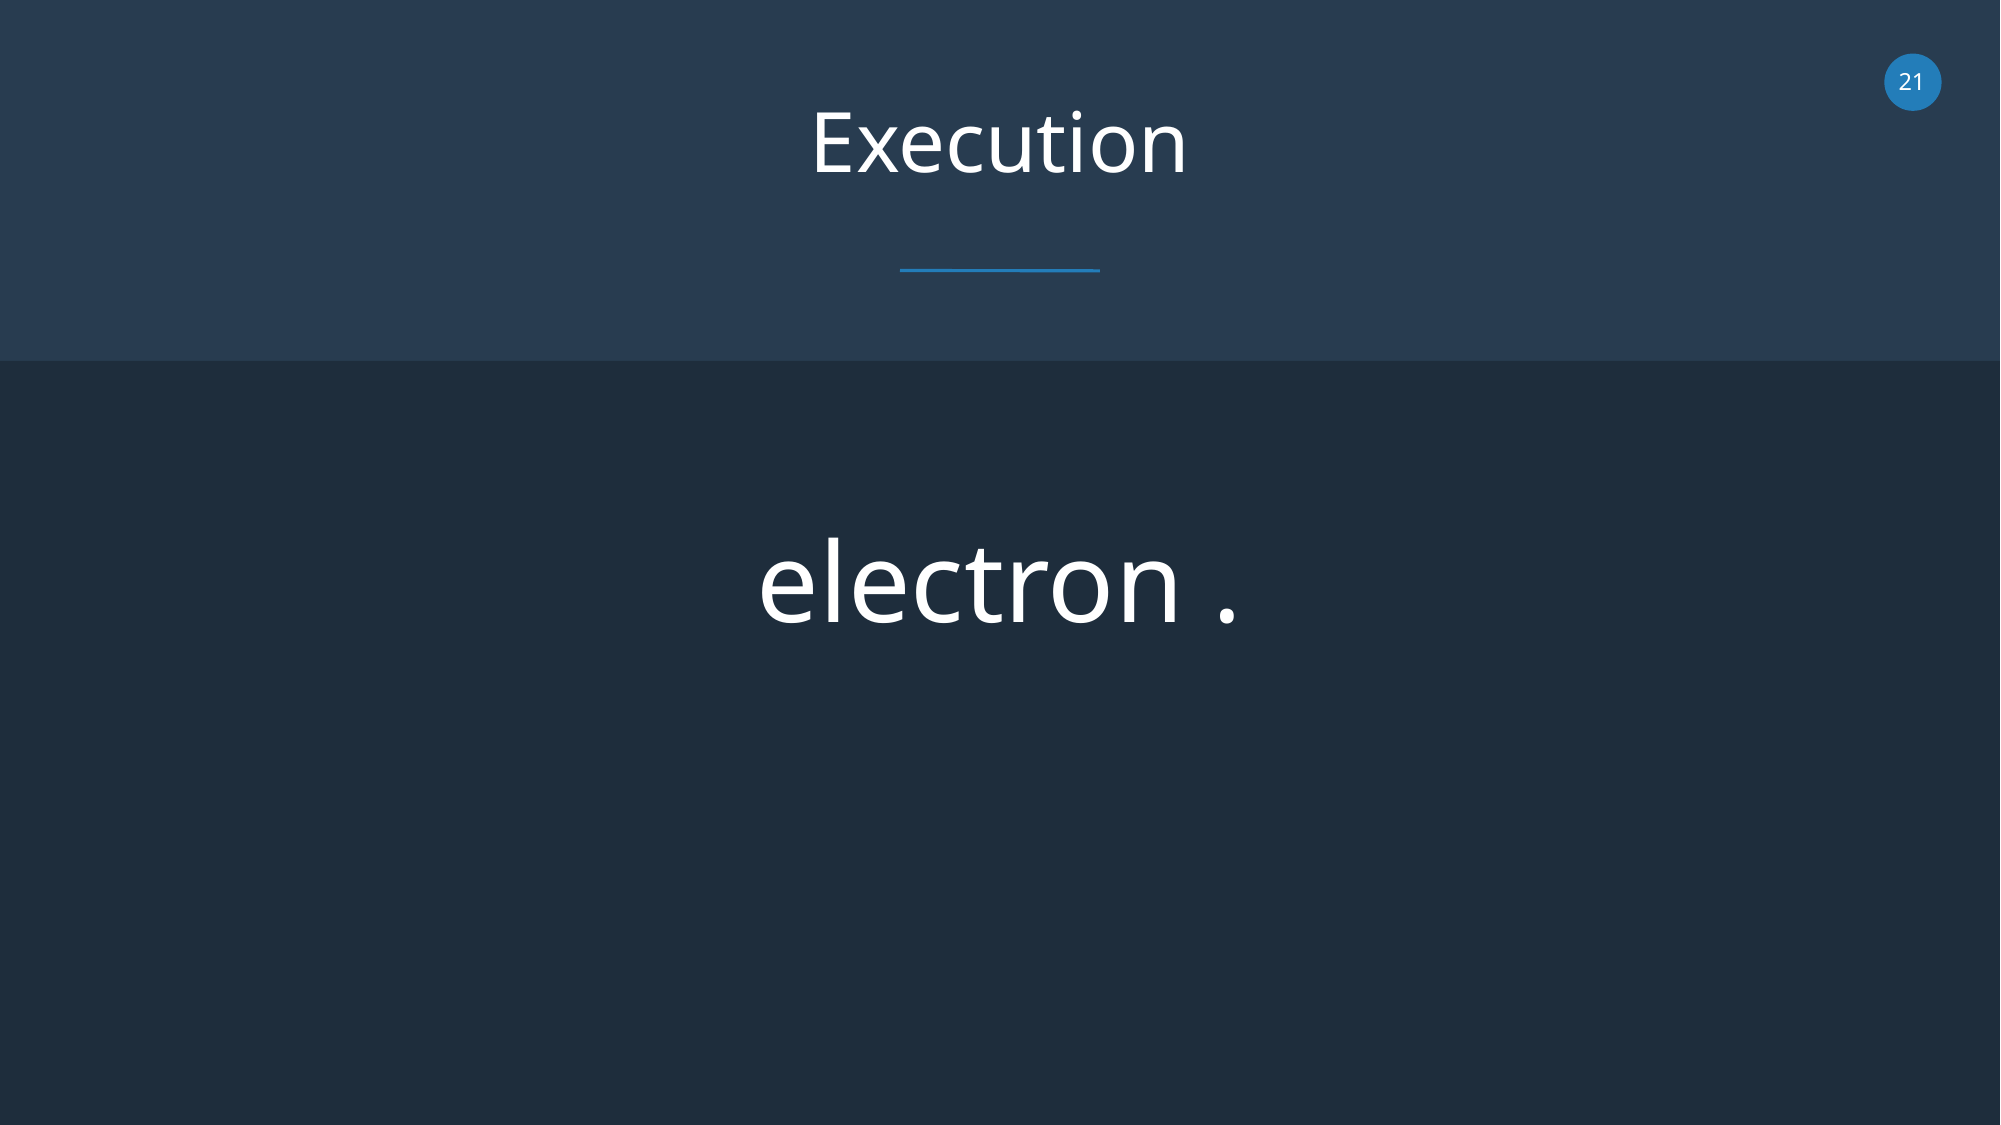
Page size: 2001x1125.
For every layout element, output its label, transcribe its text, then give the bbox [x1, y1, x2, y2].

list Execution [129, 95, 1871, 196]
text_box electron . [0, 520, 2000, 635]
